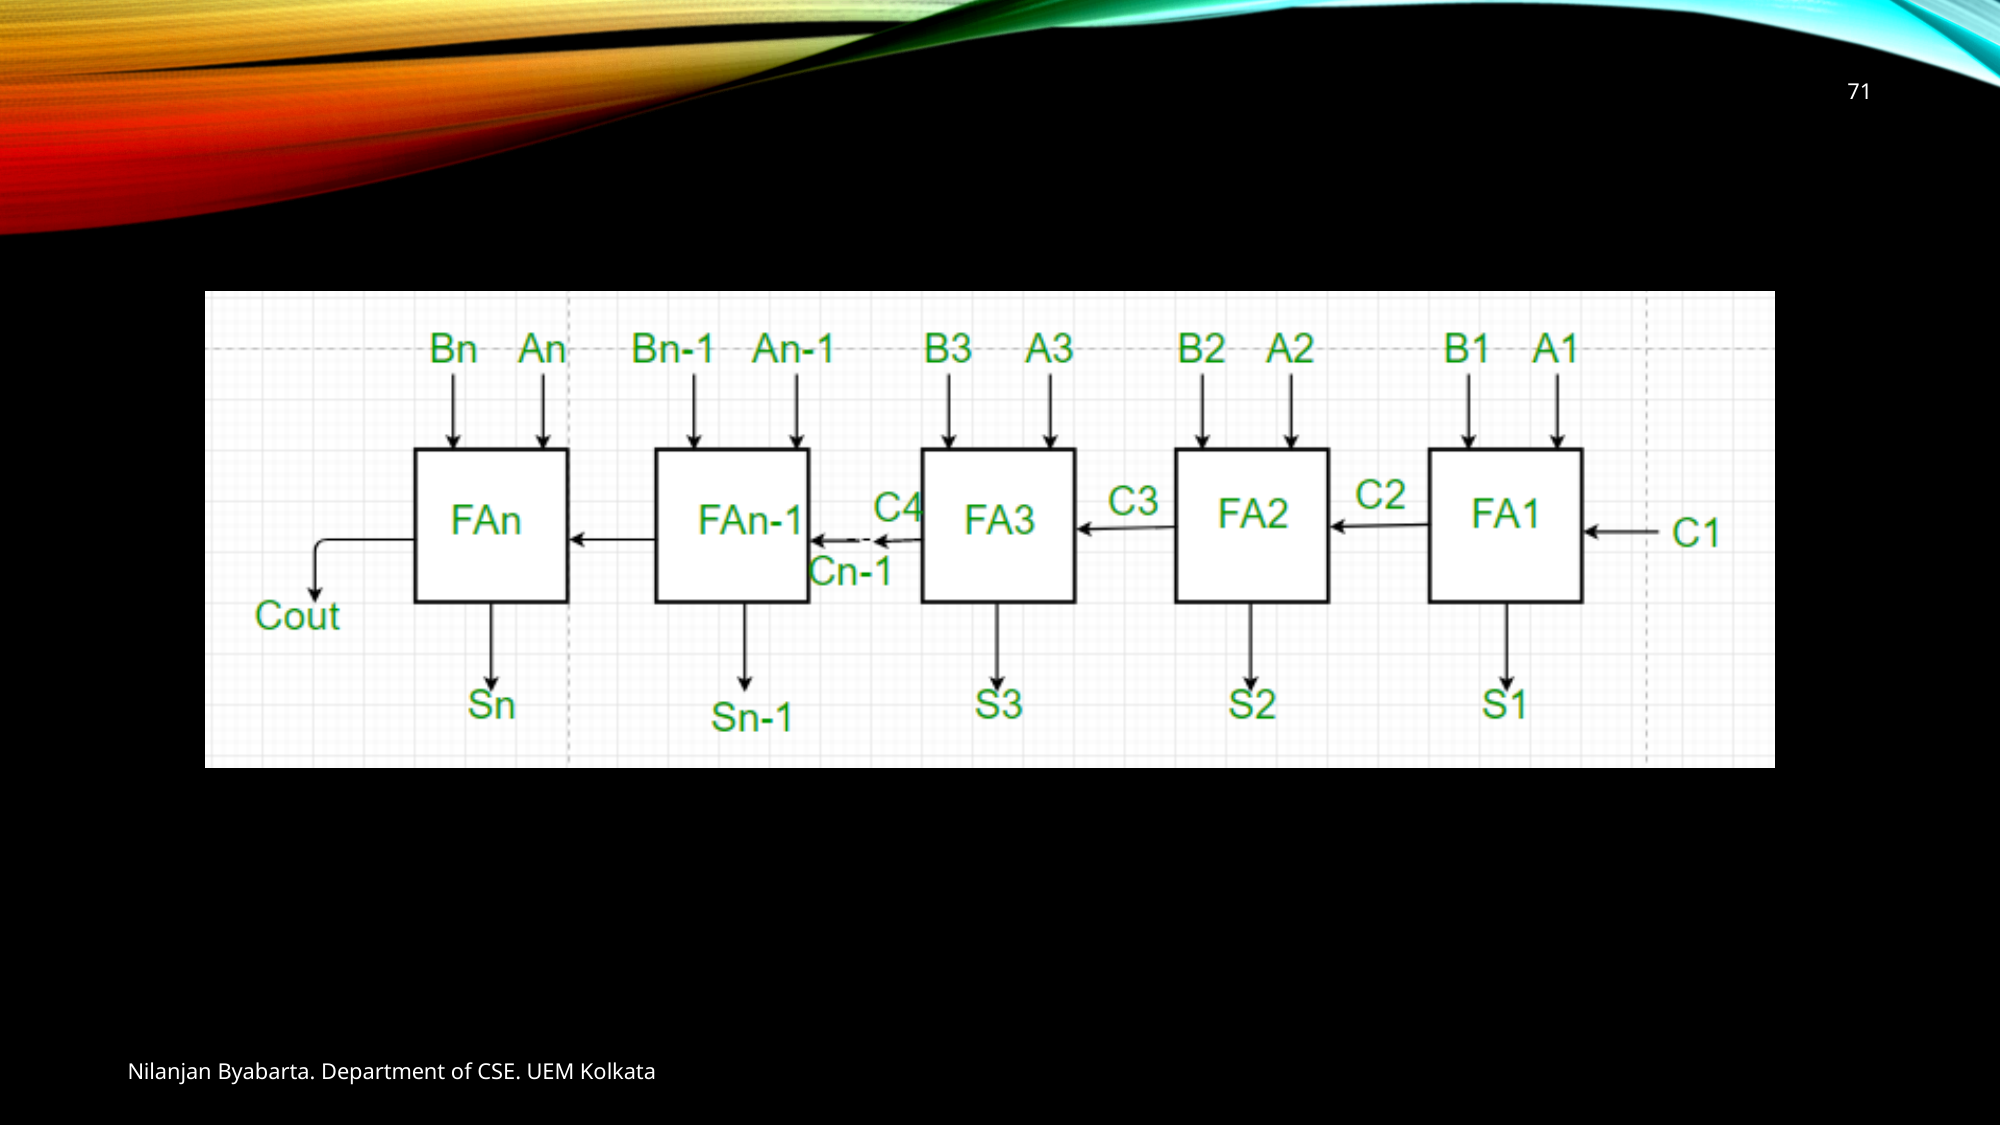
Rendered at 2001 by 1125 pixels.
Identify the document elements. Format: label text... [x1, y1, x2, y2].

picture [205, 291, 1775, 768]
picture [0, 0, 2000, 237]
slide_number 71 [1437, 62, 1888, 123]
footer Nilanjan Byabarta. Department of CSE. UEM Kolkata [112, 1042, 1388, 1103]
